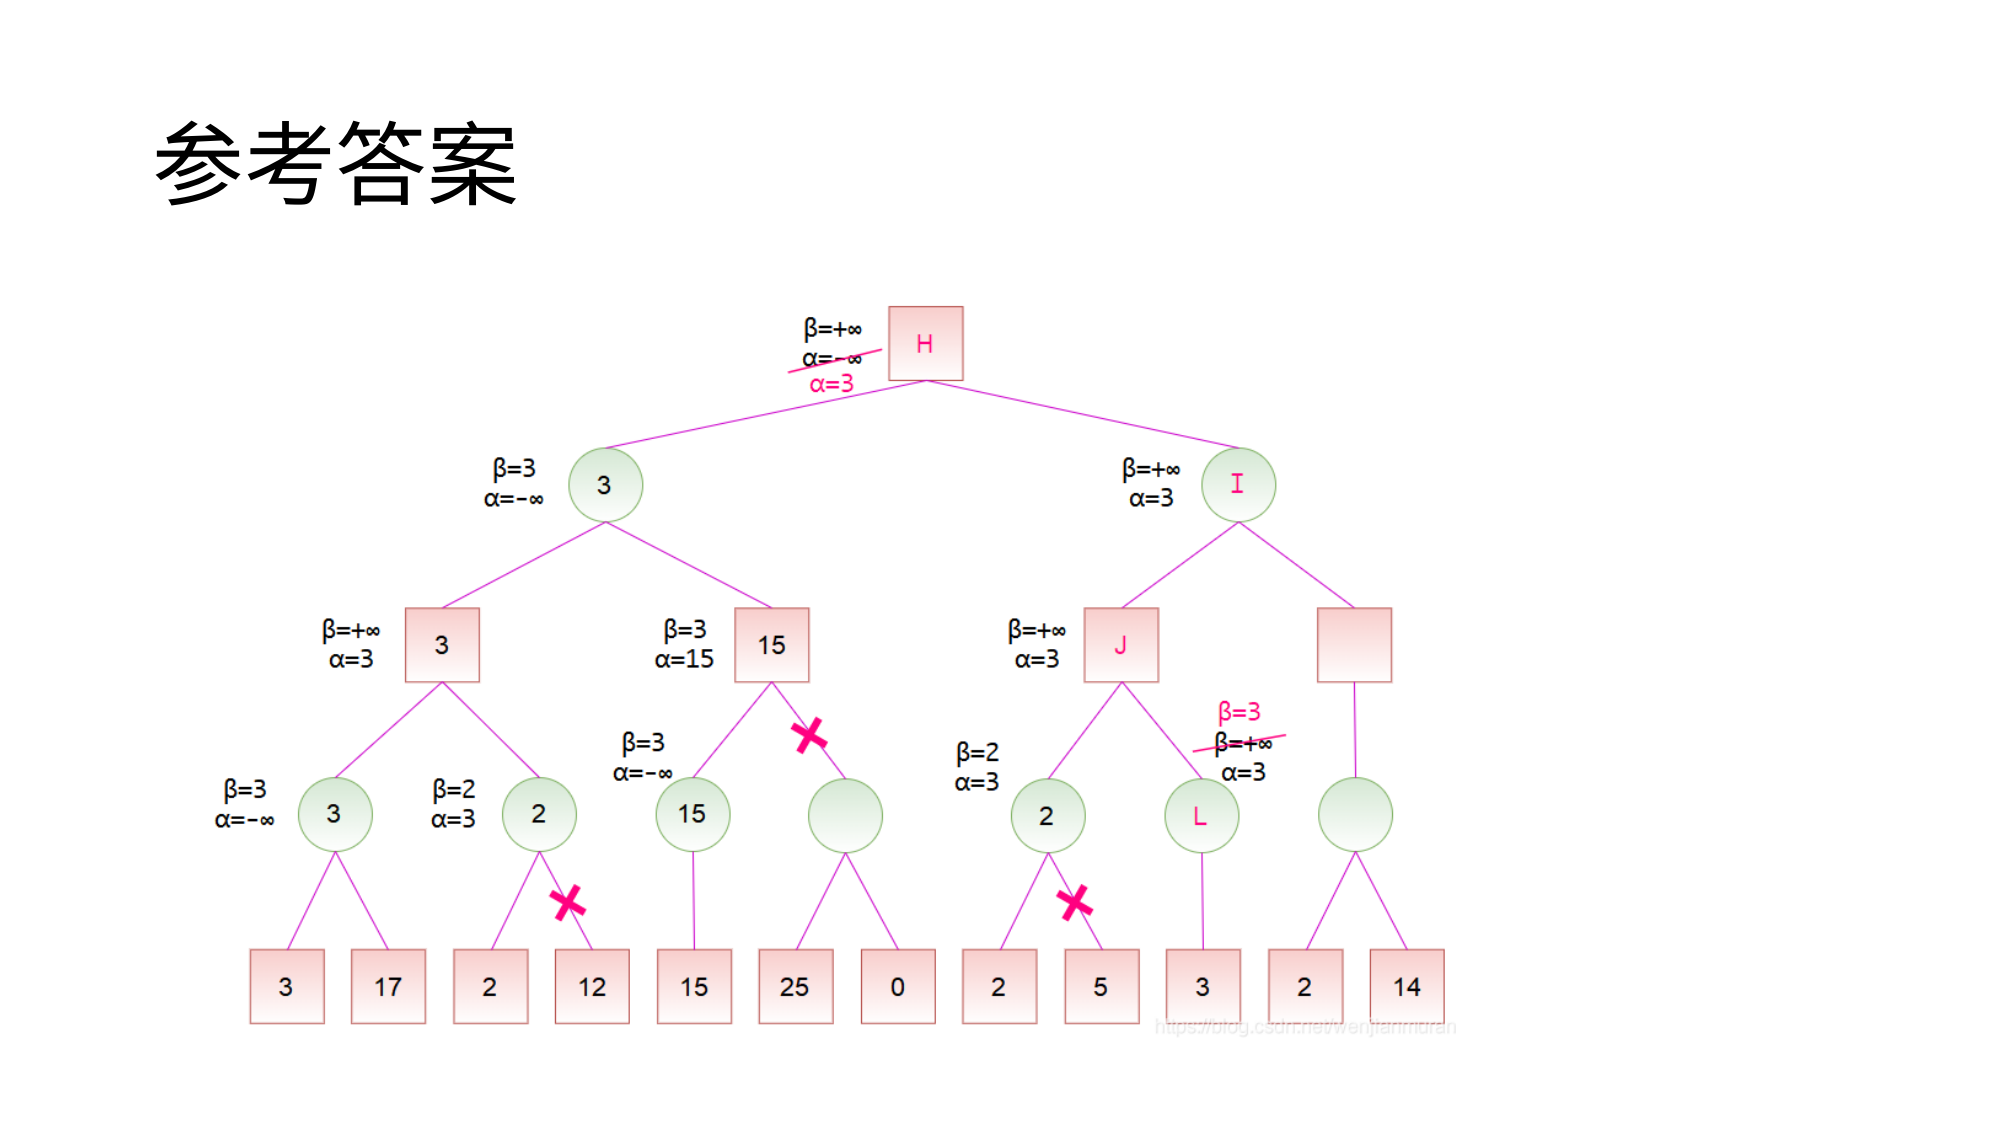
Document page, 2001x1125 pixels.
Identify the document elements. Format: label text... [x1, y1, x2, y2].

title 参考答案 [137, 59, 1863, 278]
picture [185, 284, 1467, 1049]
